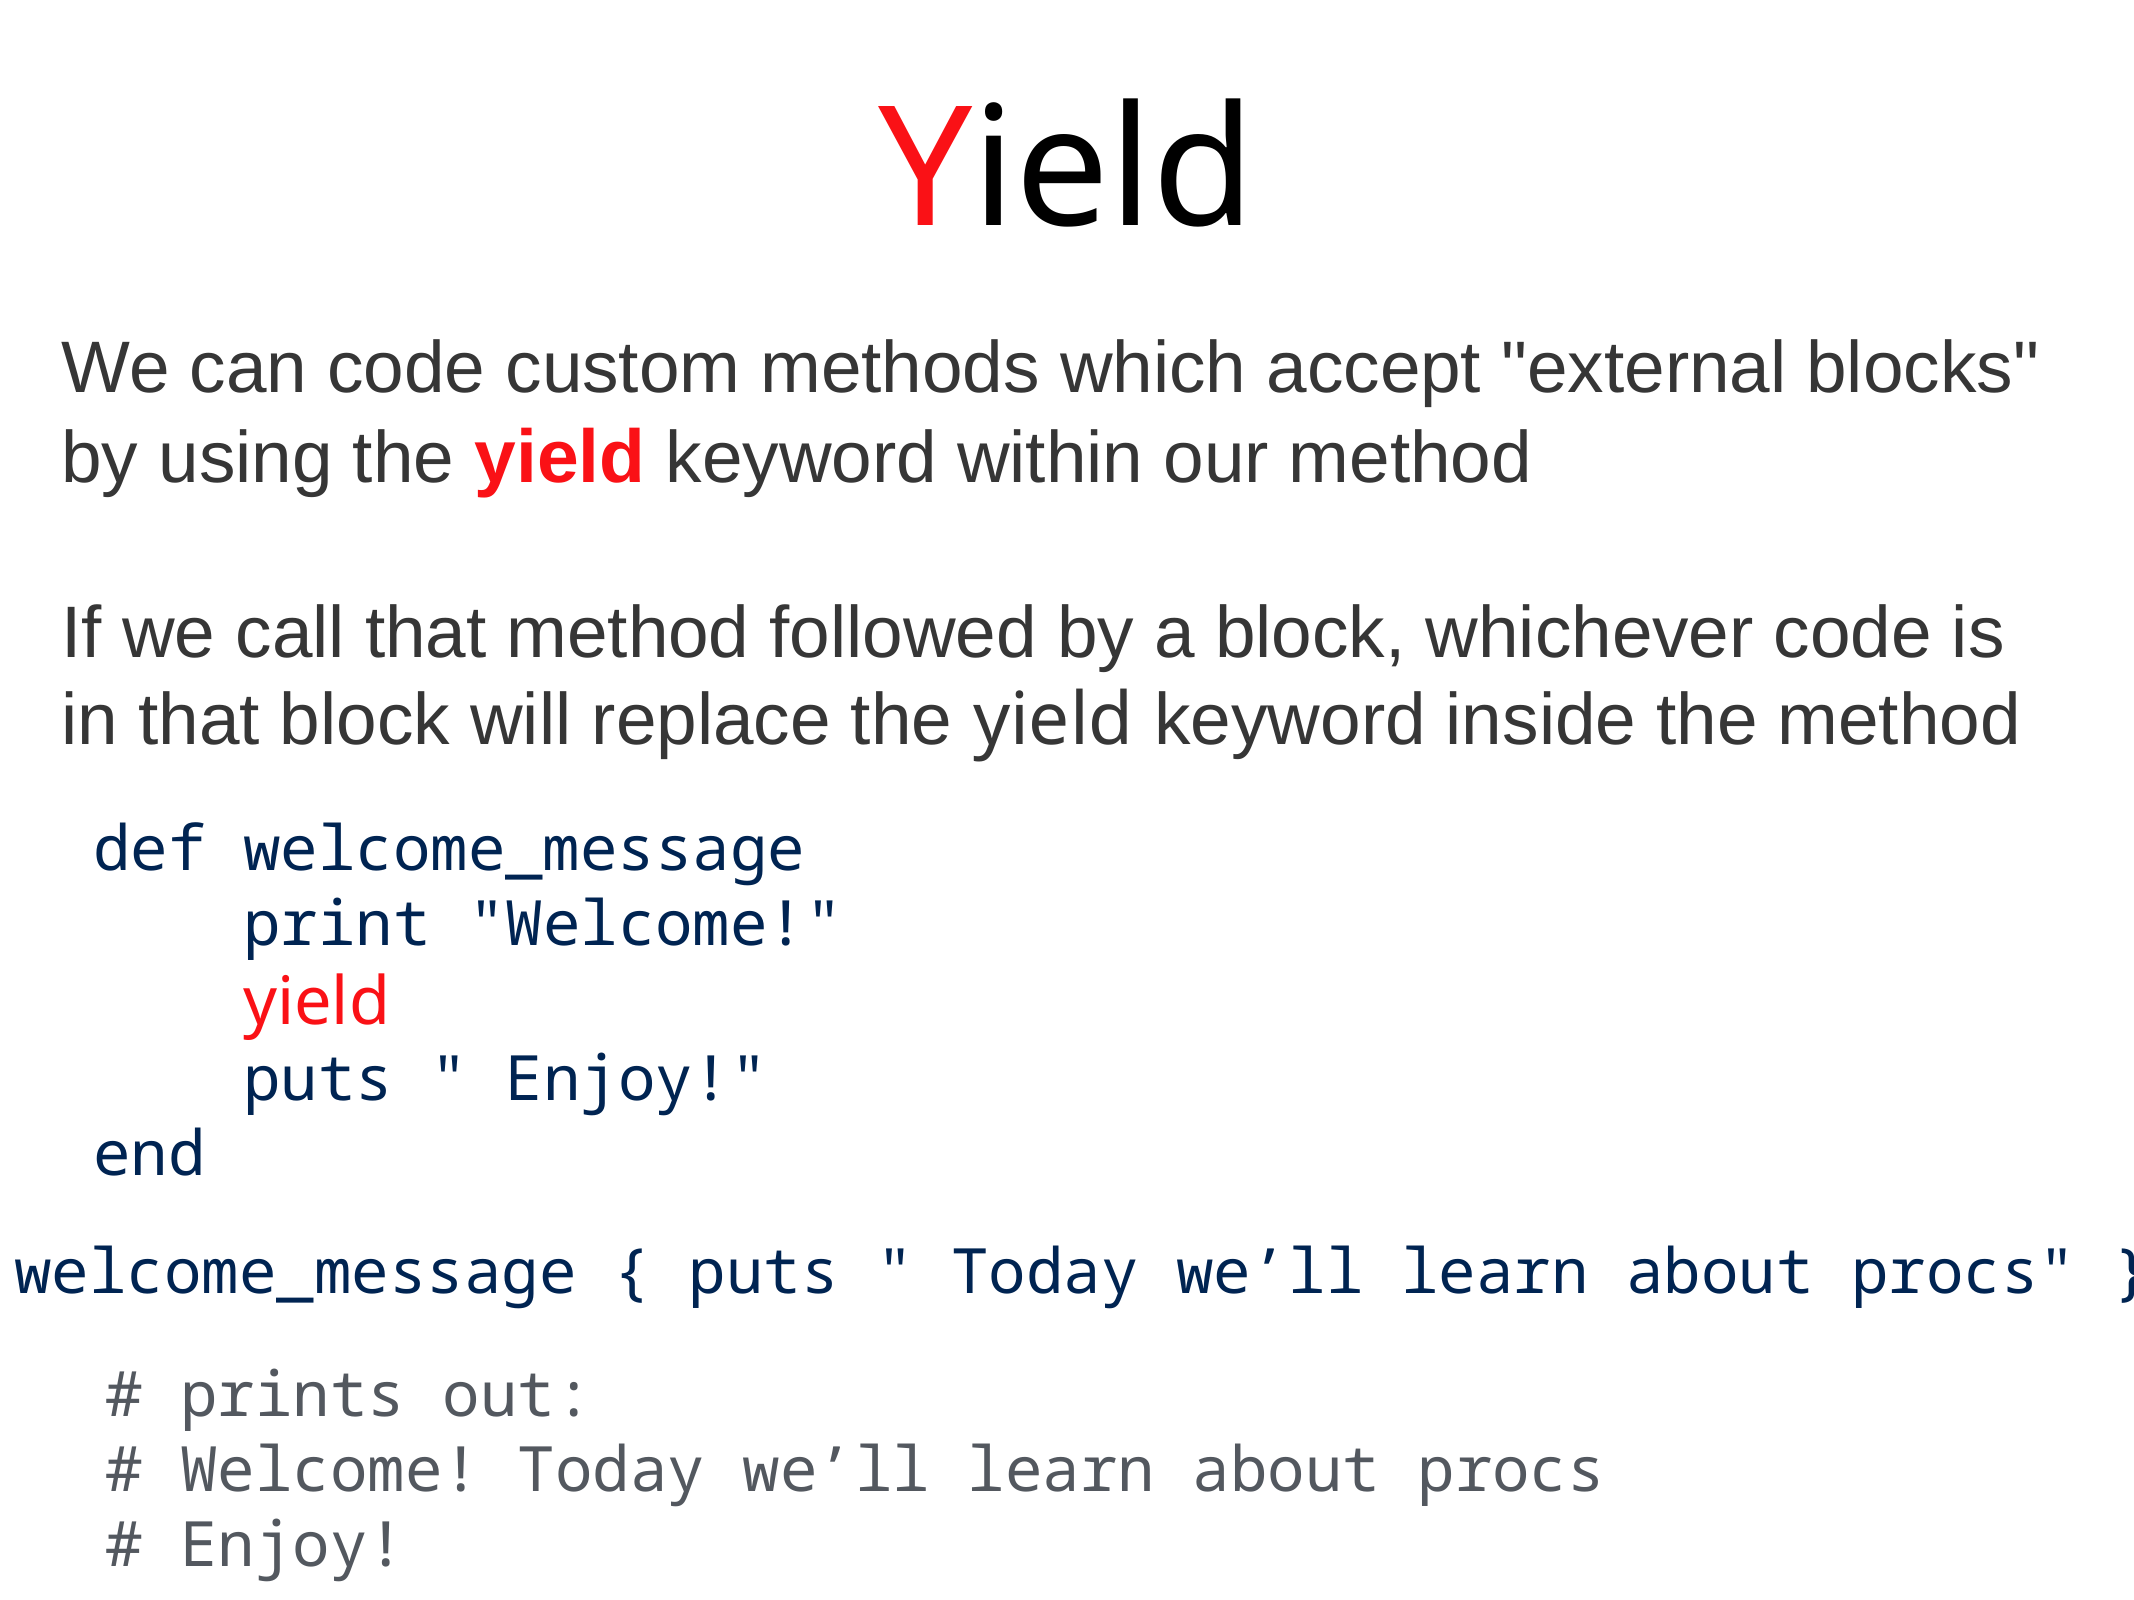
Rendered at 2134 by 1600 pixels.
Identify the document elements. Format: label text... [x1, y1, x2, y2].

text_box Yield [871, 52, 1262, 265]
text_box welcome_message { puts " Today we’ll learn about procs" } [7, 1224, 2134, 1312]
text_box We can code custom methods which accept "external blocks" by using the yield keyword within our method If we call that method followed by a block, whichever code is in that block will replace the yield keyword inside the method [55, 313, 2079, 766]
text_box # prints out: # Welcome! Today we’ll learn about procs # Enjoy! [99, 1347, 1951, 1585]
text_box def welcome_message print "Welcome!" yield puts " Enjoy!" end [86, 801, 850, 1194]
